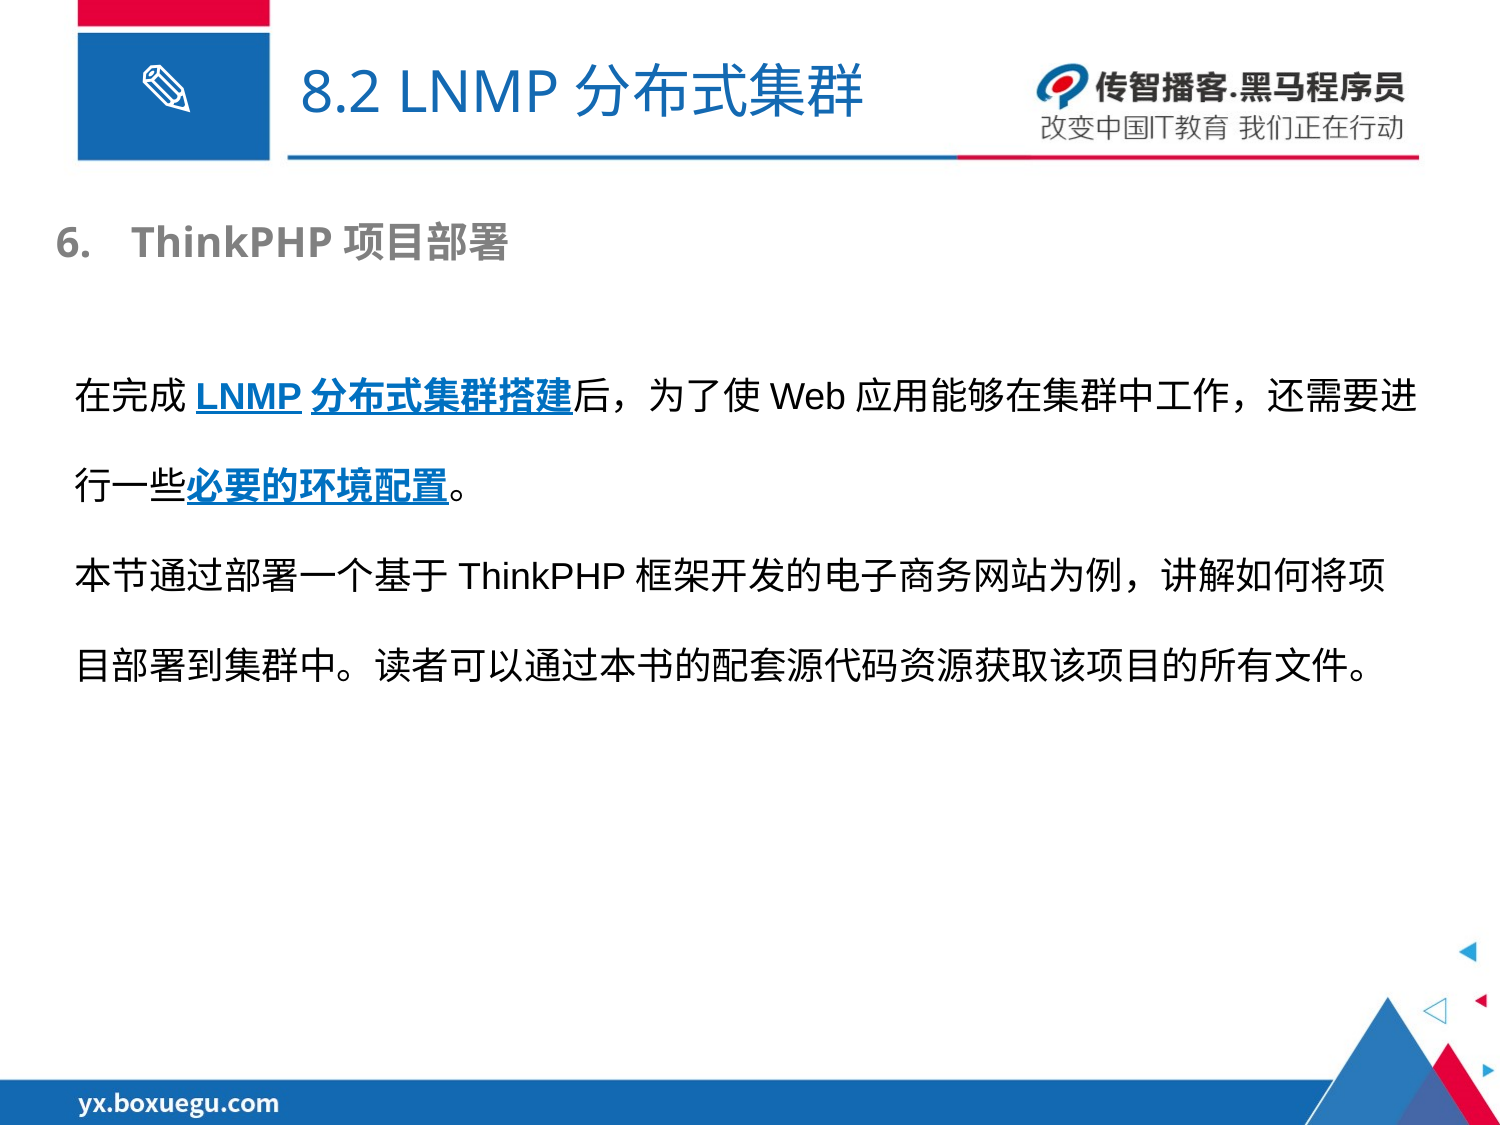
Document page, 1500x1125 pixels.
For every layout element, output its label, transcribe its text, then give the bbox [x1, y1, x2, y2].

text_box ThinkPHP项目部署 [41, 208, 1424, 274]
picture [0, 0, 1500, 1125]
title 8.2 LNMP分布式集群 [285, 25, 1137, 153]
text_box 在完成LNMP分布式集群搭建后，为了使Web应用能够在集群中工作，还需要进行一些必要的环境配置。 本节通过部署一个基于ThinkPHP框架开发的电子商务网站为例，讲解如何将项目部署到集群中。读者可以通过本书的配套源代码资源获取该项目的所有文件。 [59, 319, 1438, 695]
